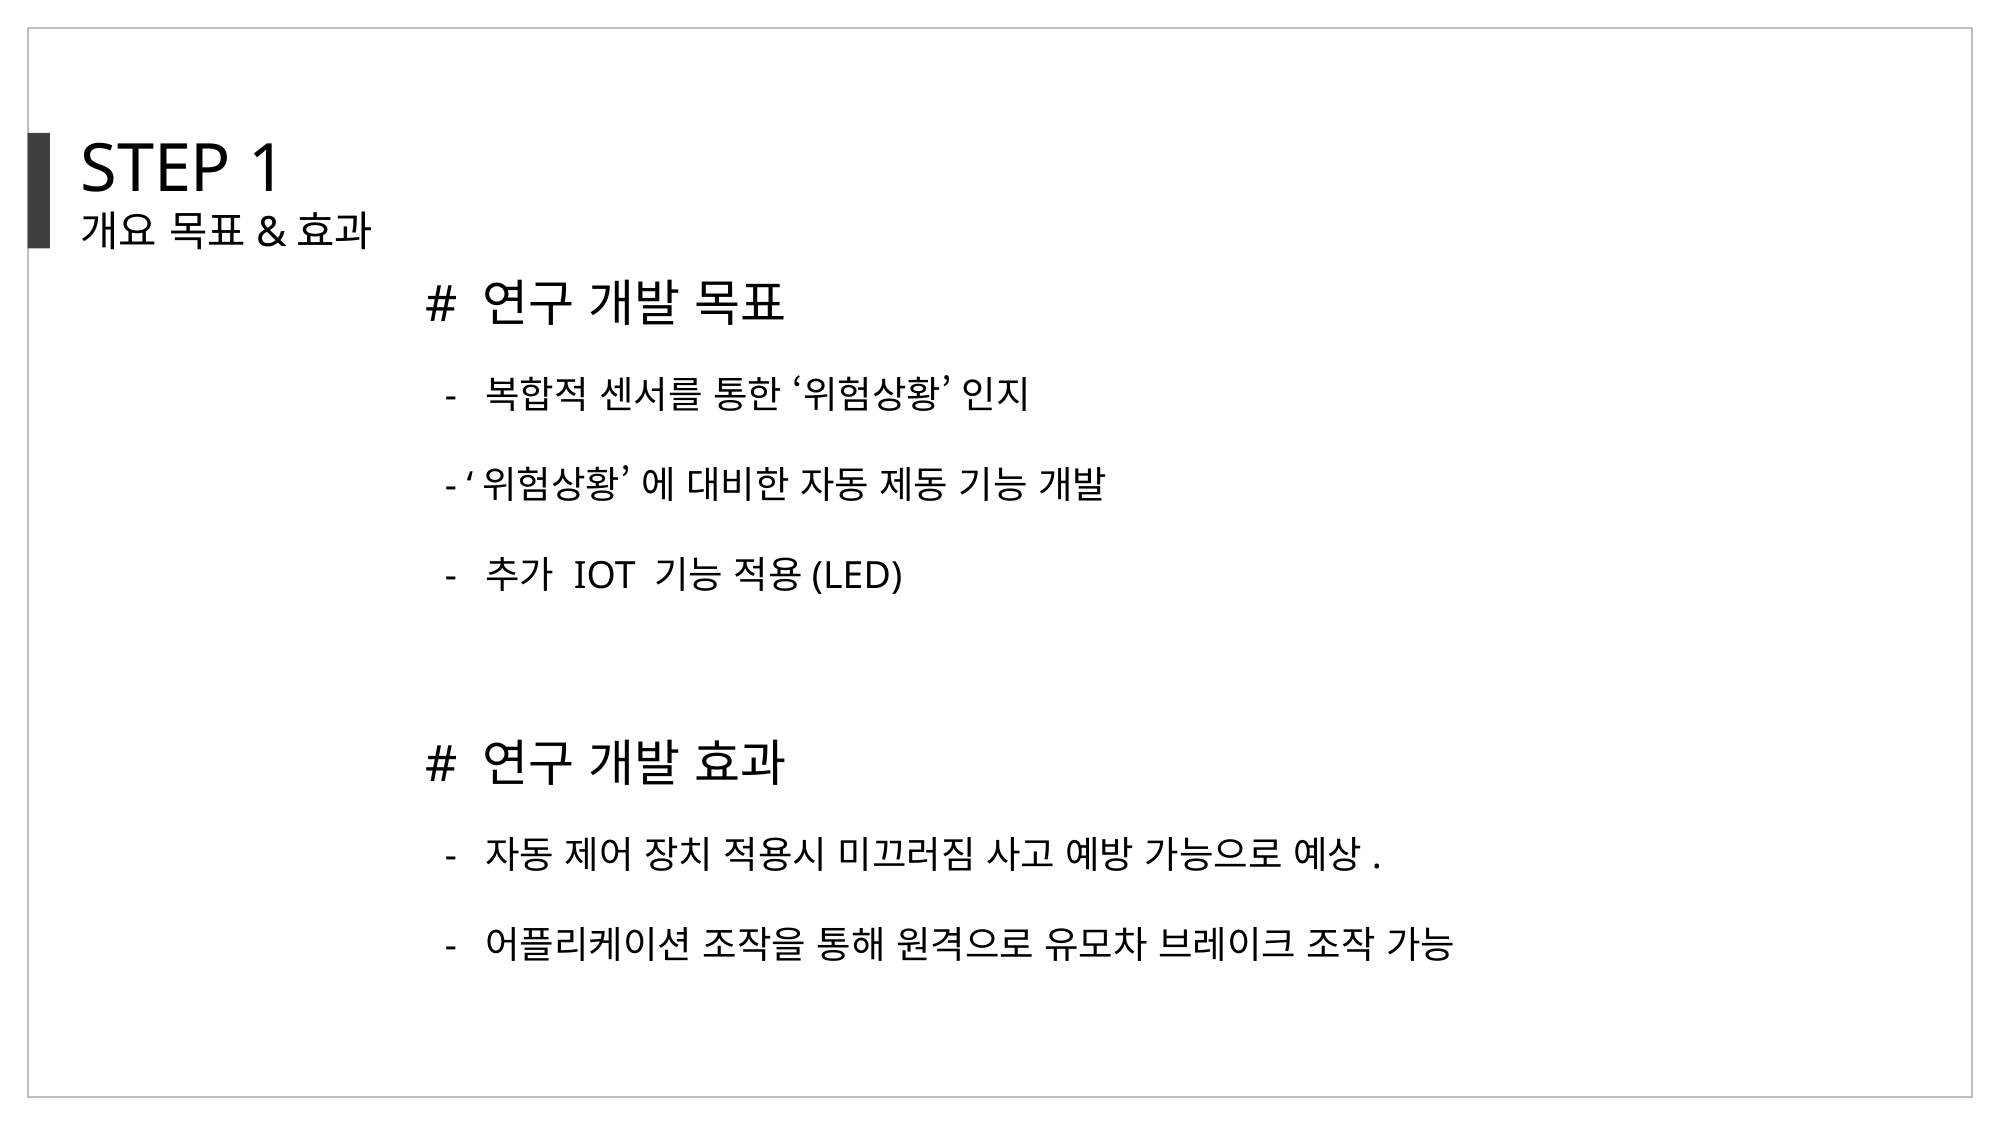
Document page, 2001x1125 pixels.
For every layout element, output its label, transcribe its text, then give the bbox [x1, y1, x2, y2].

text_box STEP 1 개요 목표&효과 [65, 117, 863, 263]
text_box [27, 27, 1973, 1098]
text_box [27, 132, 51, 249]
text_box # 연구 개발 목표 - 복합적 센서를 통한 ‘위험상황’ 인지 - ‘위험상황’ 에 대비한 자동 제동 기능 개발 - 추가 IOT 기능 적용(LED) # 연구 개발 효과 - 자동 제어 장치 적용시 미끄러짐 사고 예방 가능으로 예상. - 어플리케이션 조작을 통해 원격으로 유모차 브레이크 조작 가능 [410, 263, 1678, 974]
